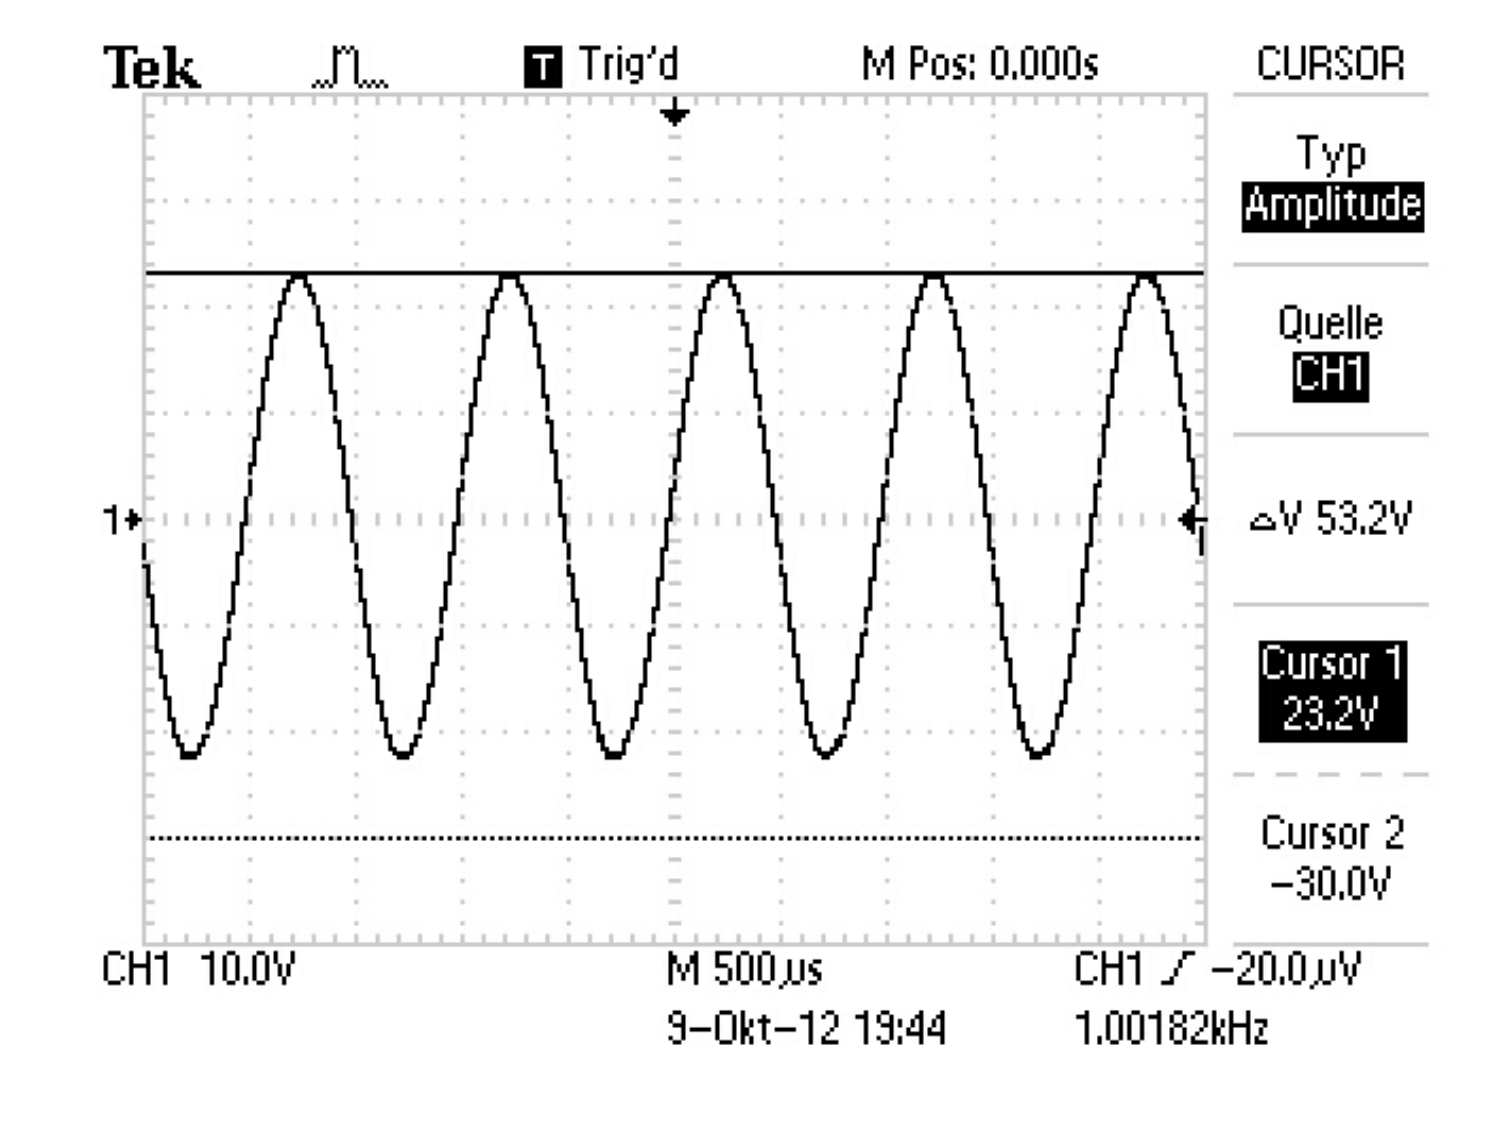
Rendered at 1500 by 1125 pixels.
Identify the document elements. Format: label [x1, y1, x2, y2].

picture [100, 42, 1459, 1062]
